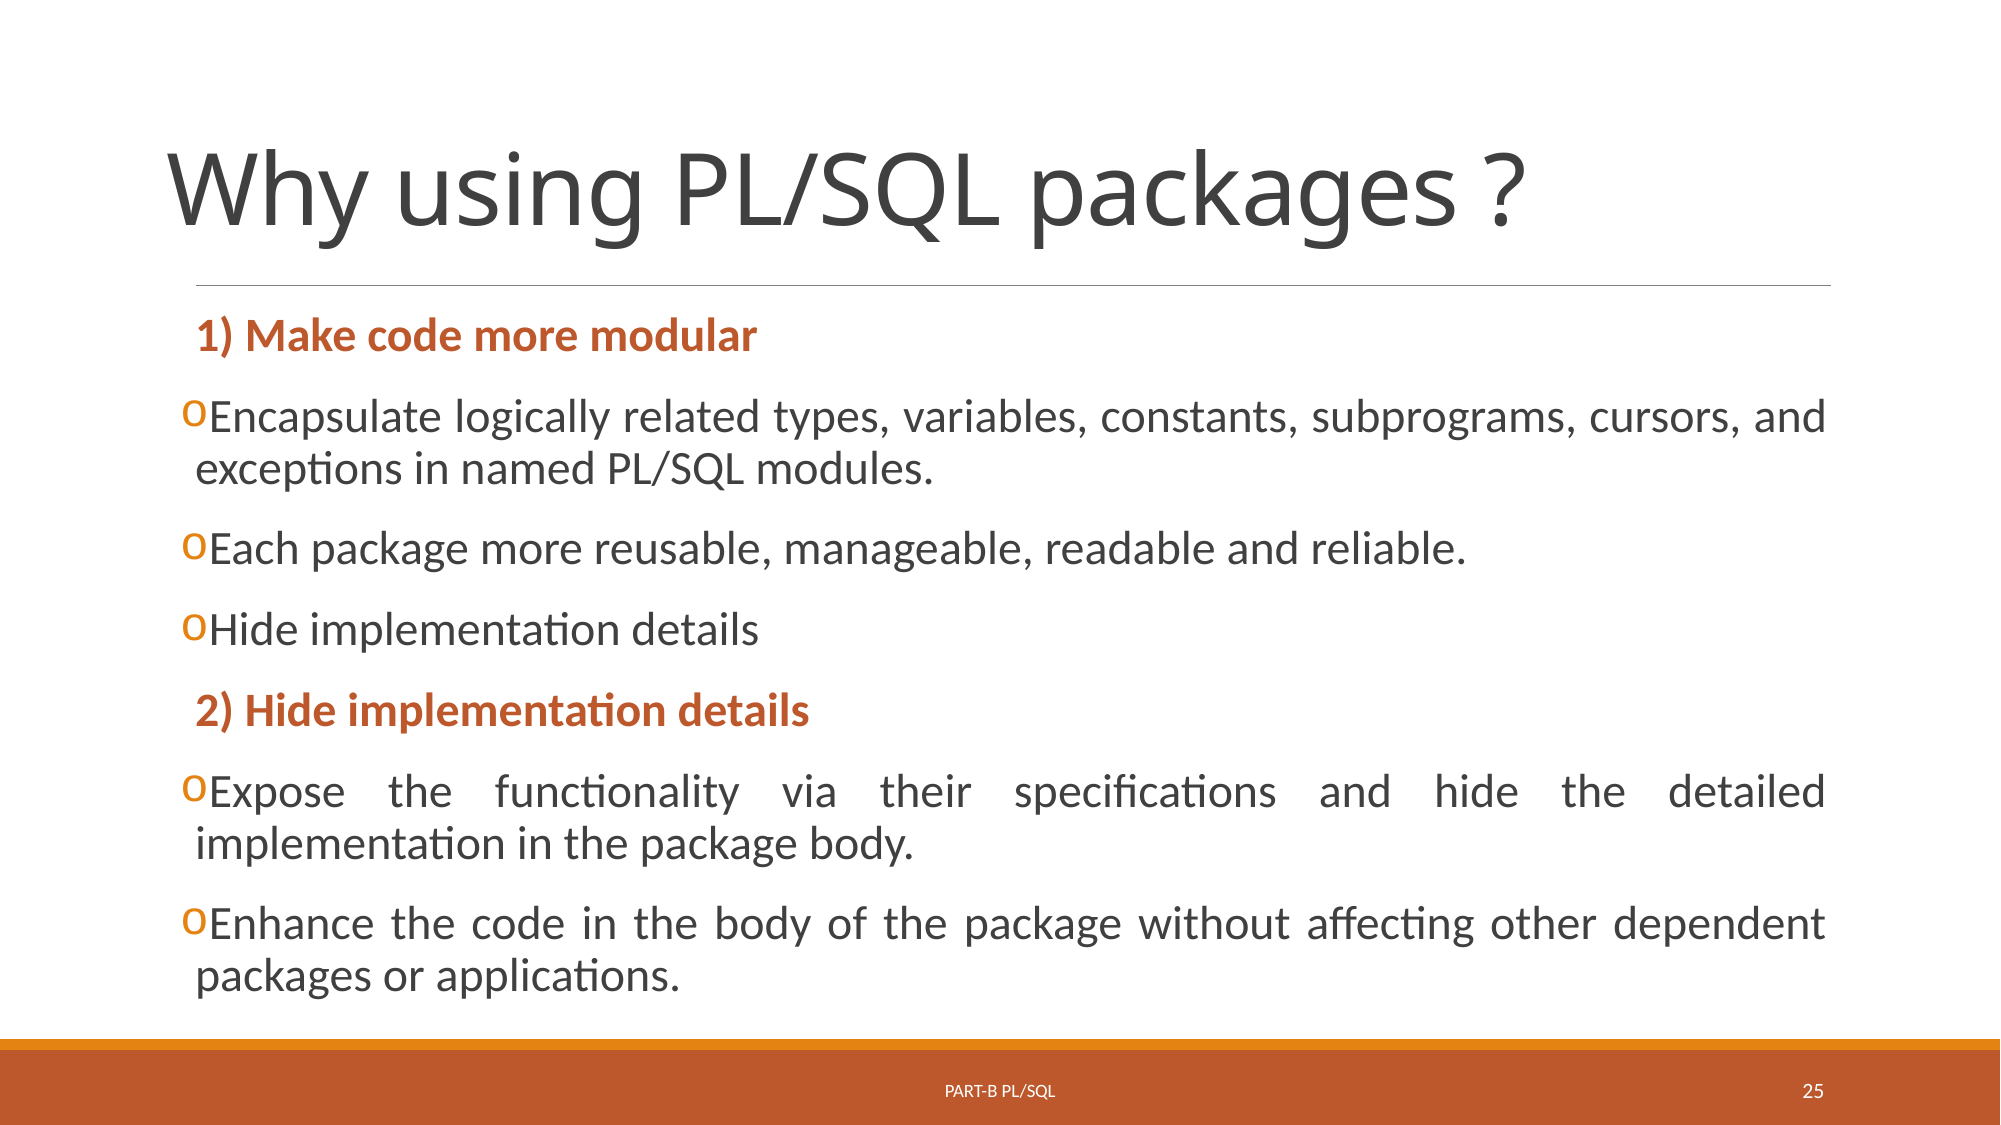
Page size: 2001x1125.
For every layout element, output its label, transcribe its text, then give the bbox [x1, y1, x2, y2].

title Why using PL/SQL packages ? [151, 135, 1802, 374]
list 1) Make code more modular Encapsulate logically related types, variables, constants, subprograms, cursors, and exceptions in named PL/SQL modules. Each package more reusable, manageable, readable and reliable. Hide implementation details 2) Hide implementation details Expose the functionality via their specifications and hide the detailed implementation in the package body. Enhance the code in the body of the package without affecting other dependent packages or applications. [180, 302, 1830, 963]
footer Part-B PL/SQL [604, 1059, 1396, 1120]
slide_number 25 [1624, 1059, 1840, 1120]
